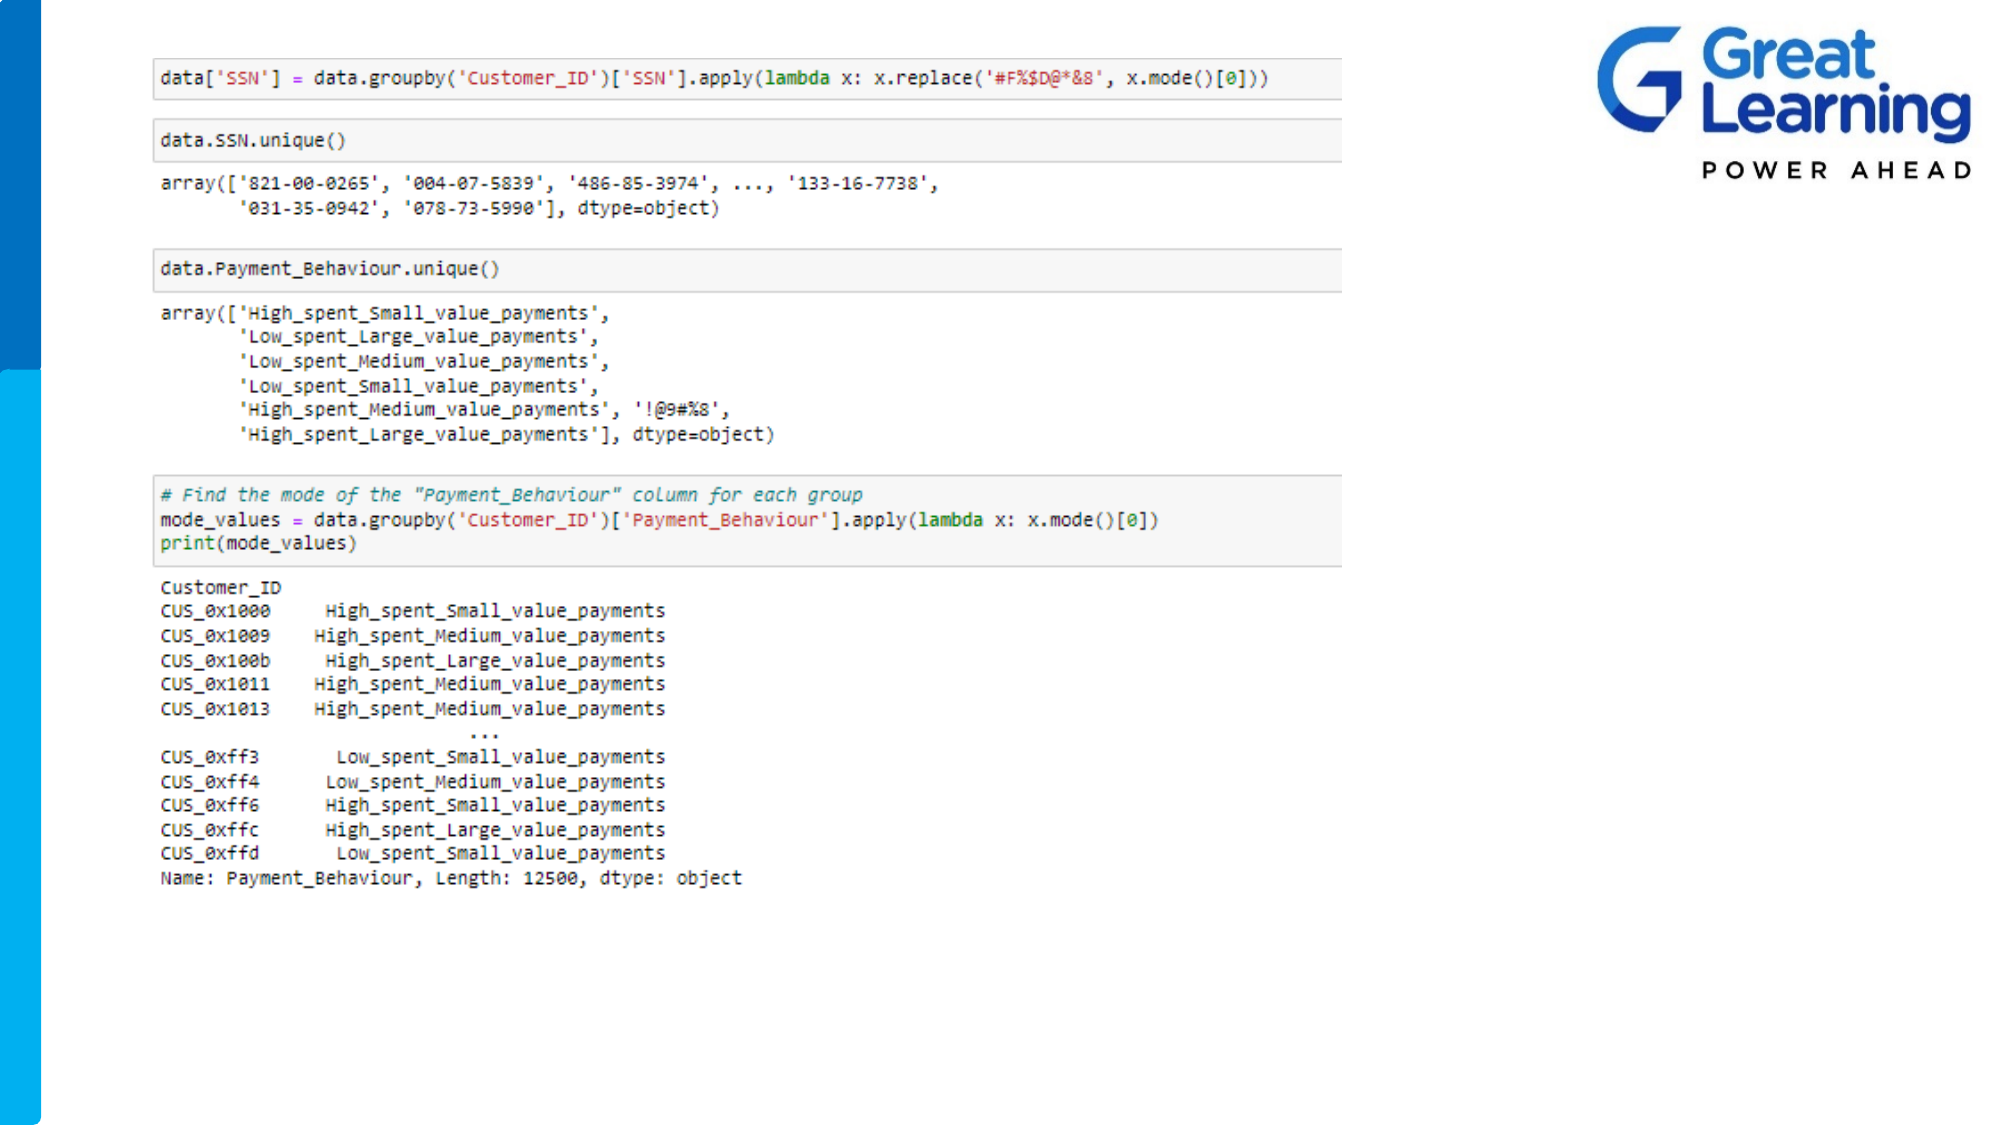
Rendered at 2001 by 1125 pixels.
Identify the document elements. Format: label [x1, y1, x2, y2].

text_box [0, 368, 42, 1125]
picture [1571, 4, 2000, 196]
text_box [0, 0, 42, 372]
list [146, 58, 1342, 908]
